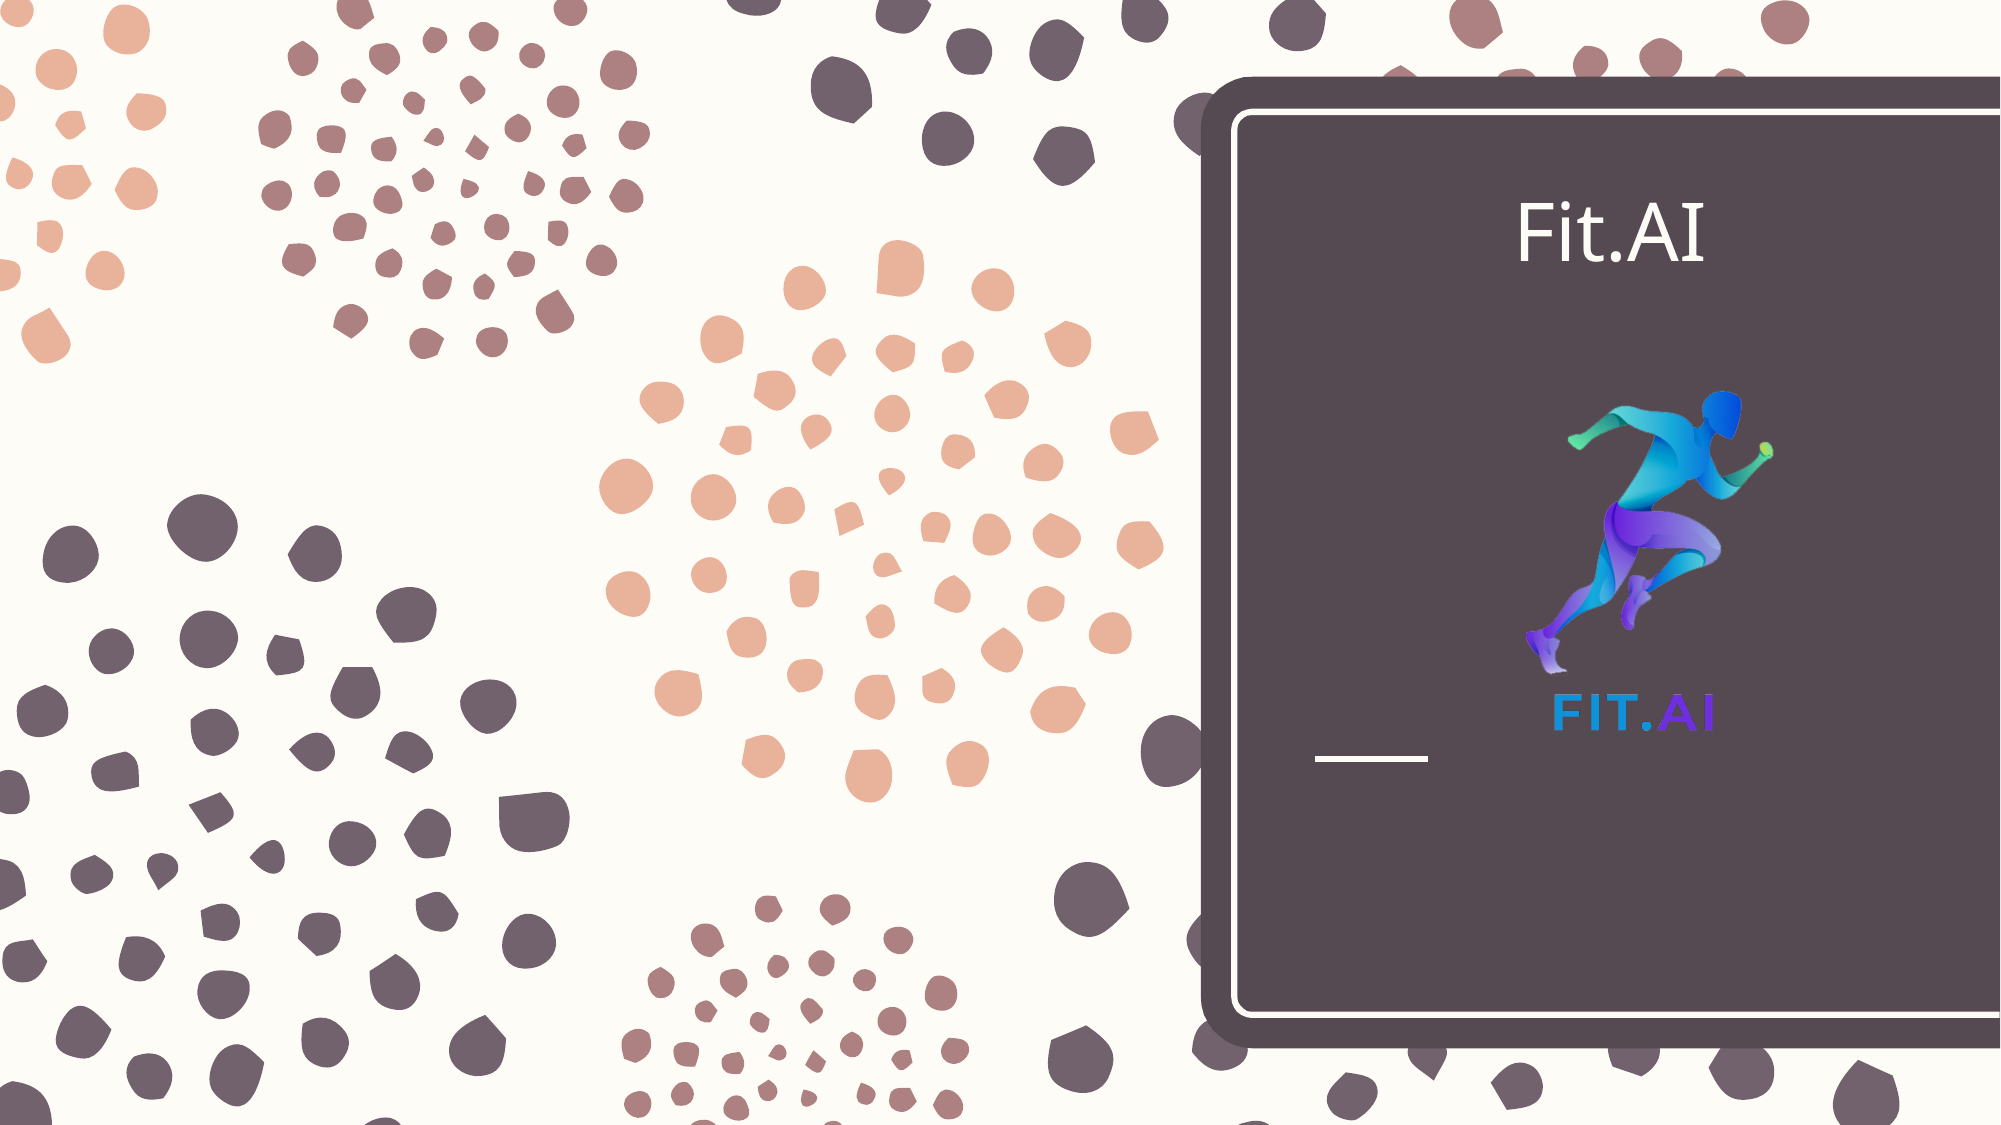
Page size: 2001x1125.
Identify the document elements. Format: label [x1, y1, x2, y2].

picture [1149, 103, 2000, 1104]
